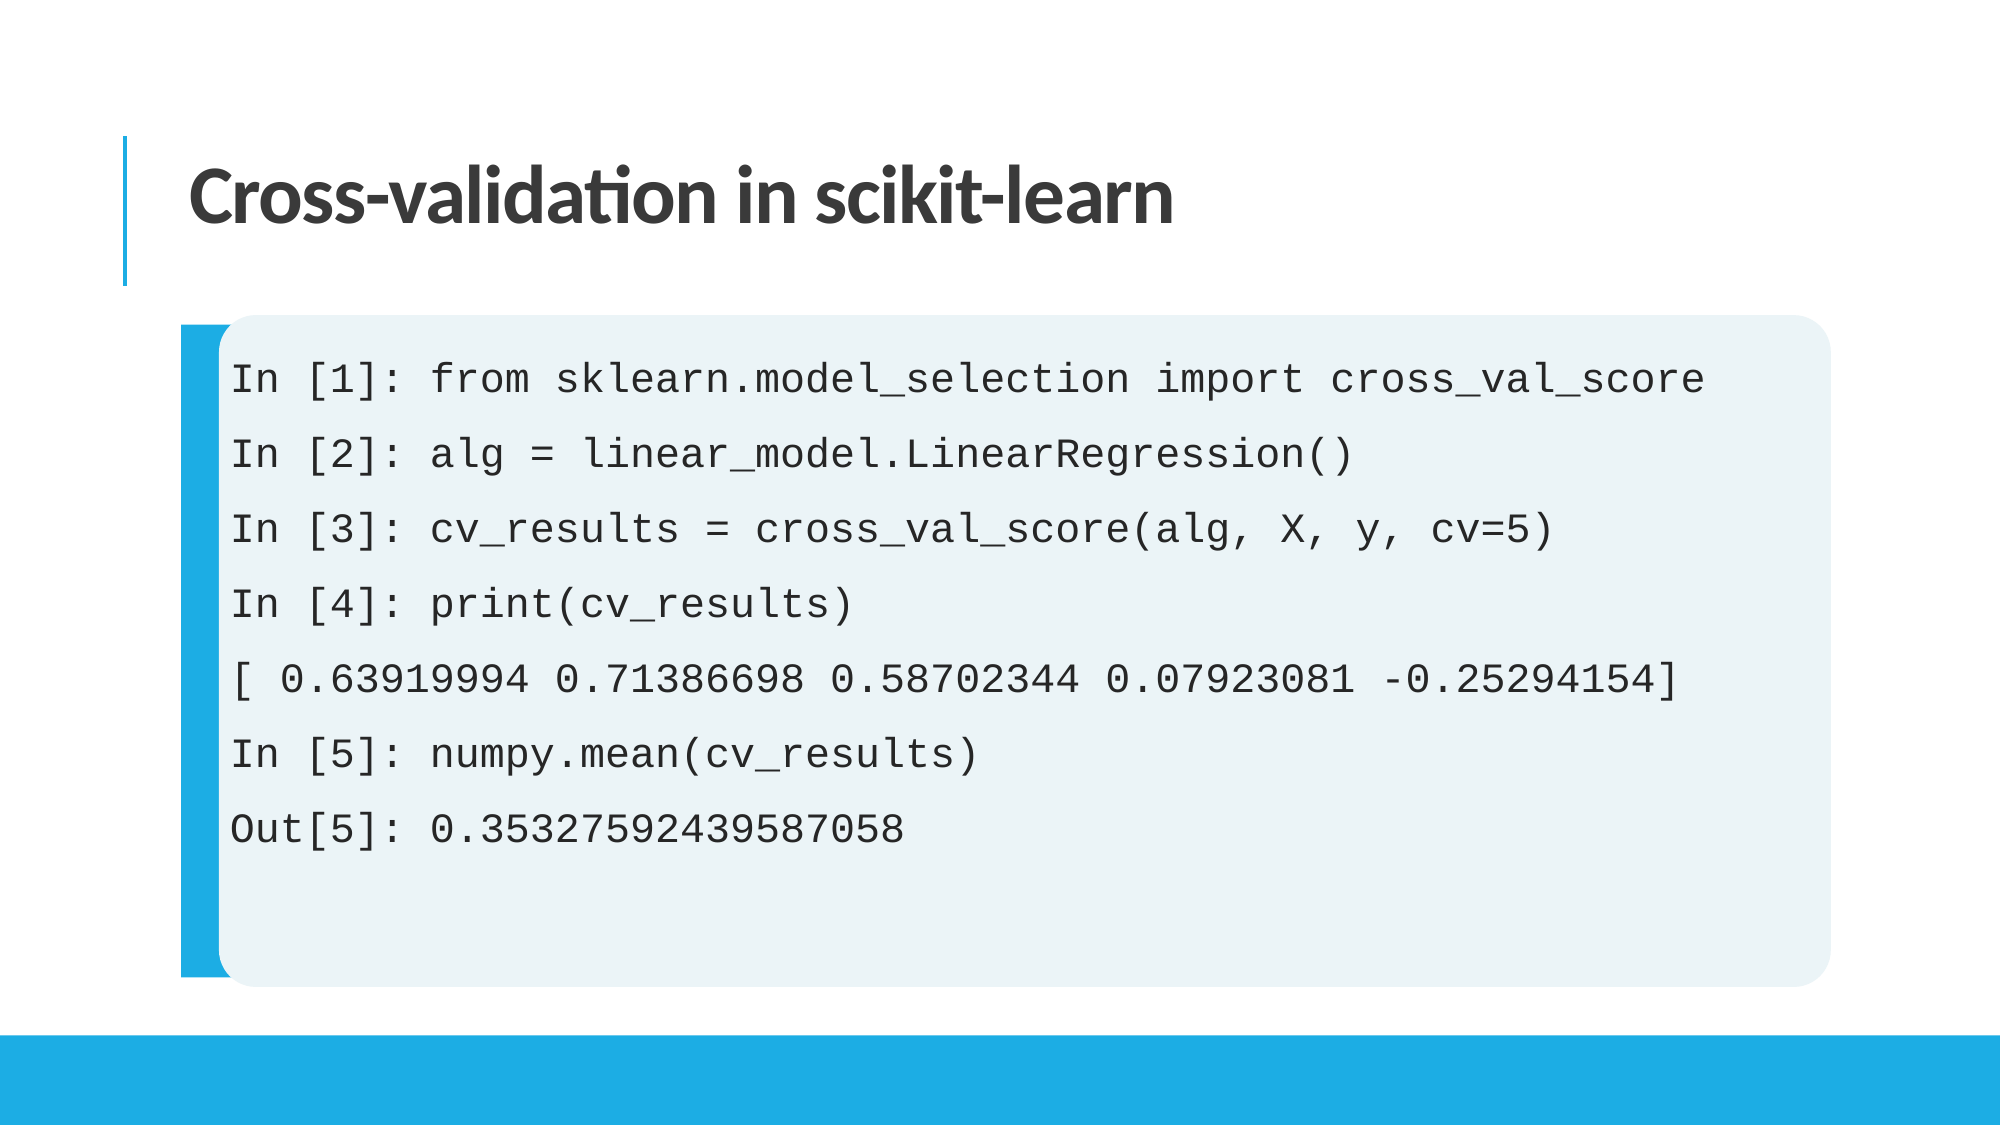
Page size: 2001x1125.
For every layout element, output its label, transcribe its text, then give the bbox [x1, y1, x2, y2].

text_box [180, 314, 1832, 988]
text_box Cross-validation in scikit-learn [188, 138, 1370, 240]
